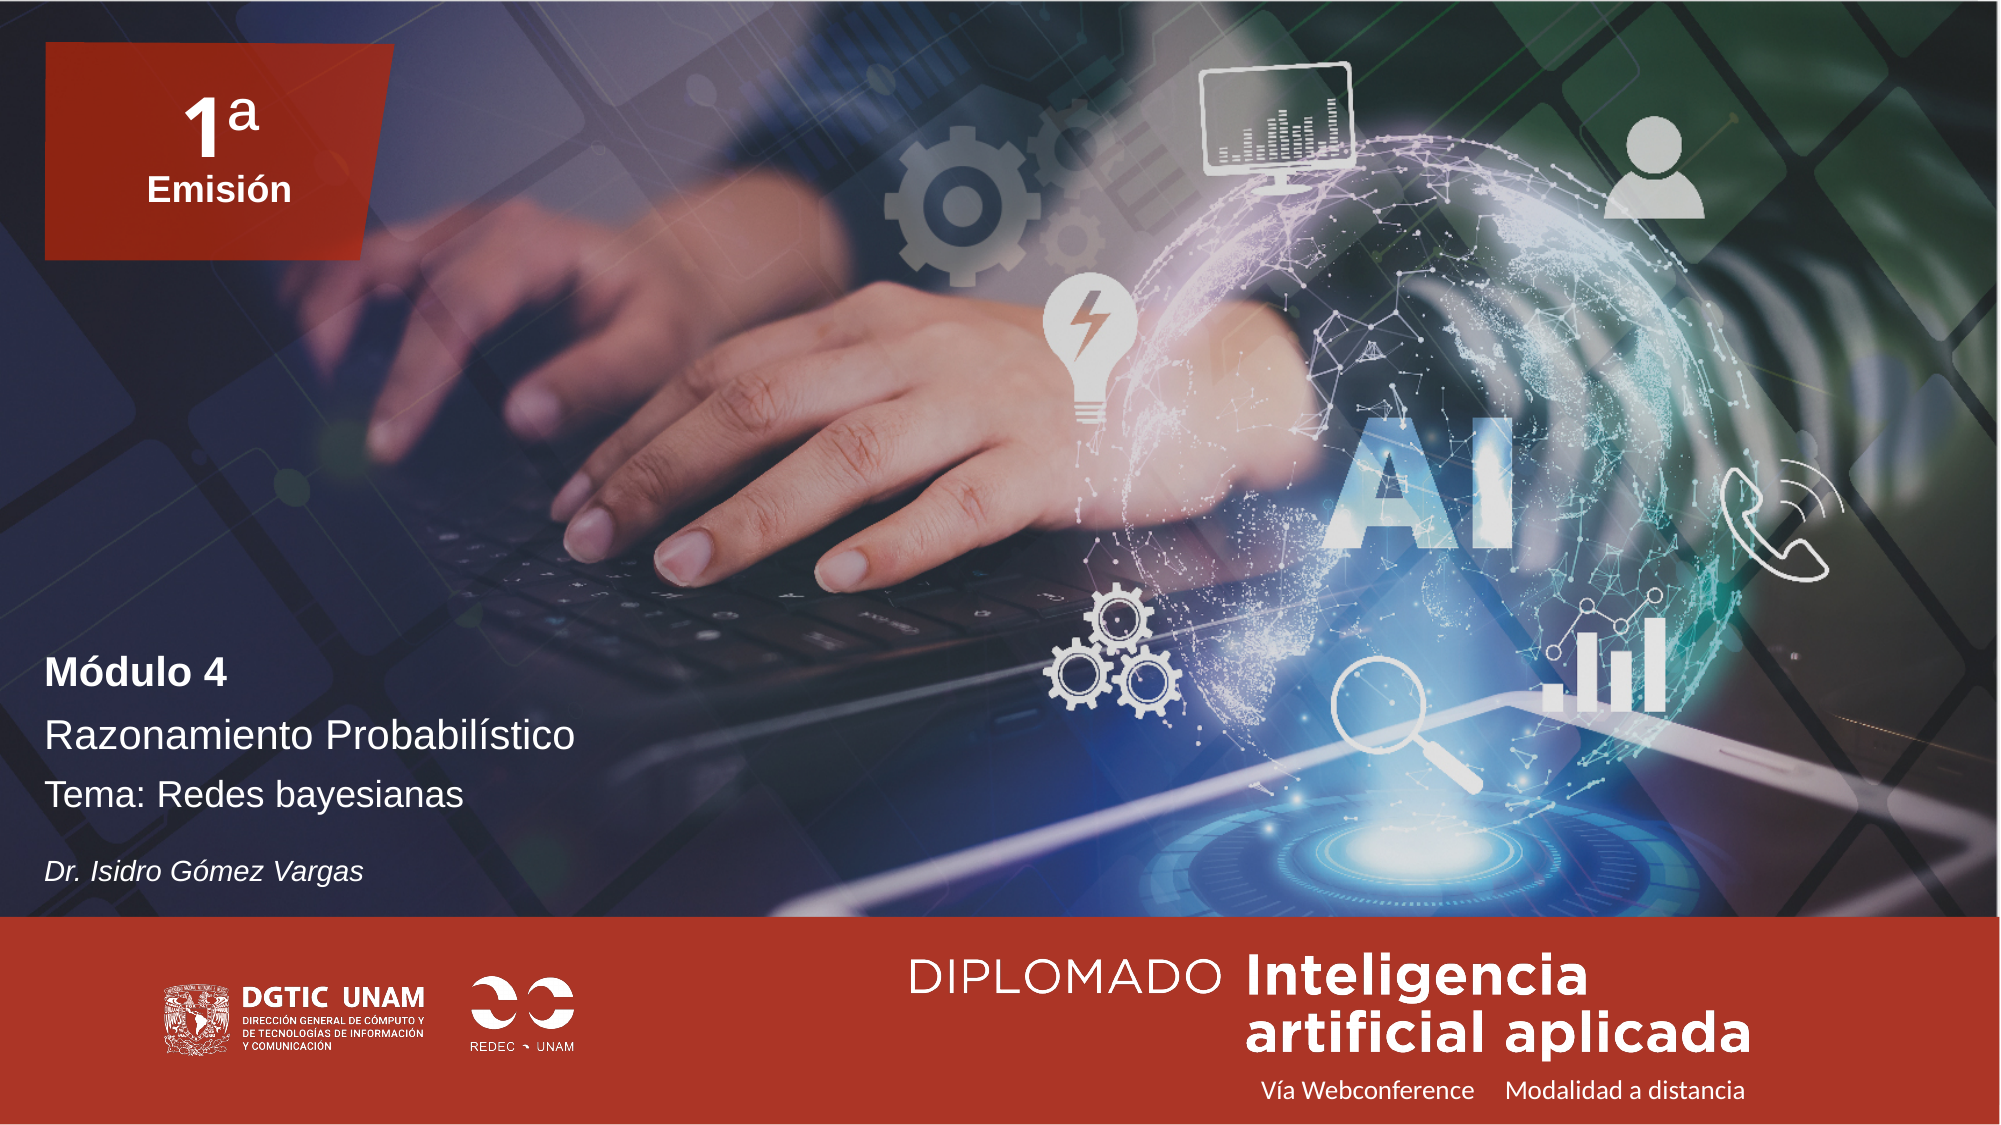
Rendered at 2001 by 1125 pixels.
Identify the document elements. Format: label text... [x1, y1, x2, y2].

picture [0, 0, 2000, 916]
picture [911, 926, 1749, 1088]
text_box 1ª Emisión [44, 42, 395, 261]
picture [164, 976, 574, 1056]
text_box Módulo 4 Razonamiento Probabilístico Tema: Redes bayesianas Dr. Isidro Gómez Vargas [29, 637, 859, 895]
